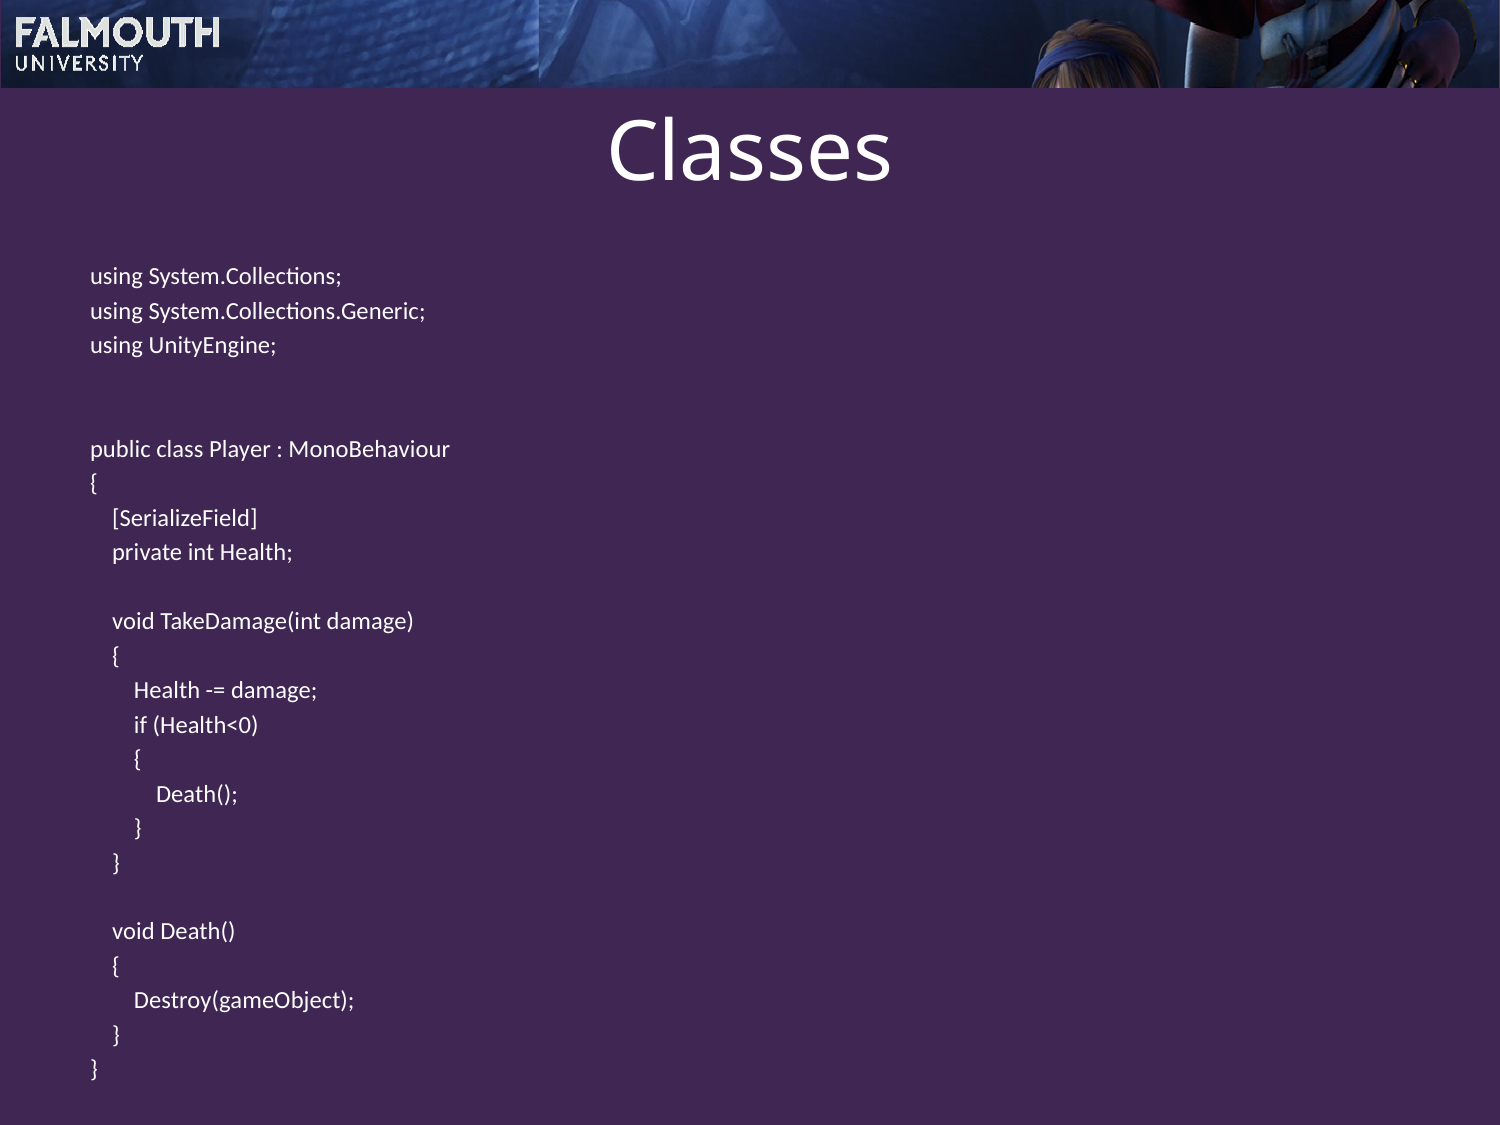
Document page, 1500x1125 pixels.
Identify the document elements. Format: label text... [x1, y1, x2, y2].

picture [0, 0, 1500, 90]
title Classes [75, 90, 1425, 194]
list using System.Collections; using System.Collections.Generic; using UnityEngine; public class Player : MonoBehaviour { [SerializeField] private int Health; void TakeDamage(int damage) { Health -= damage; if (Health<0) { Death(); } } void Death() { Destroy(gameObject); } } [75, 243, 1425, 1100]
